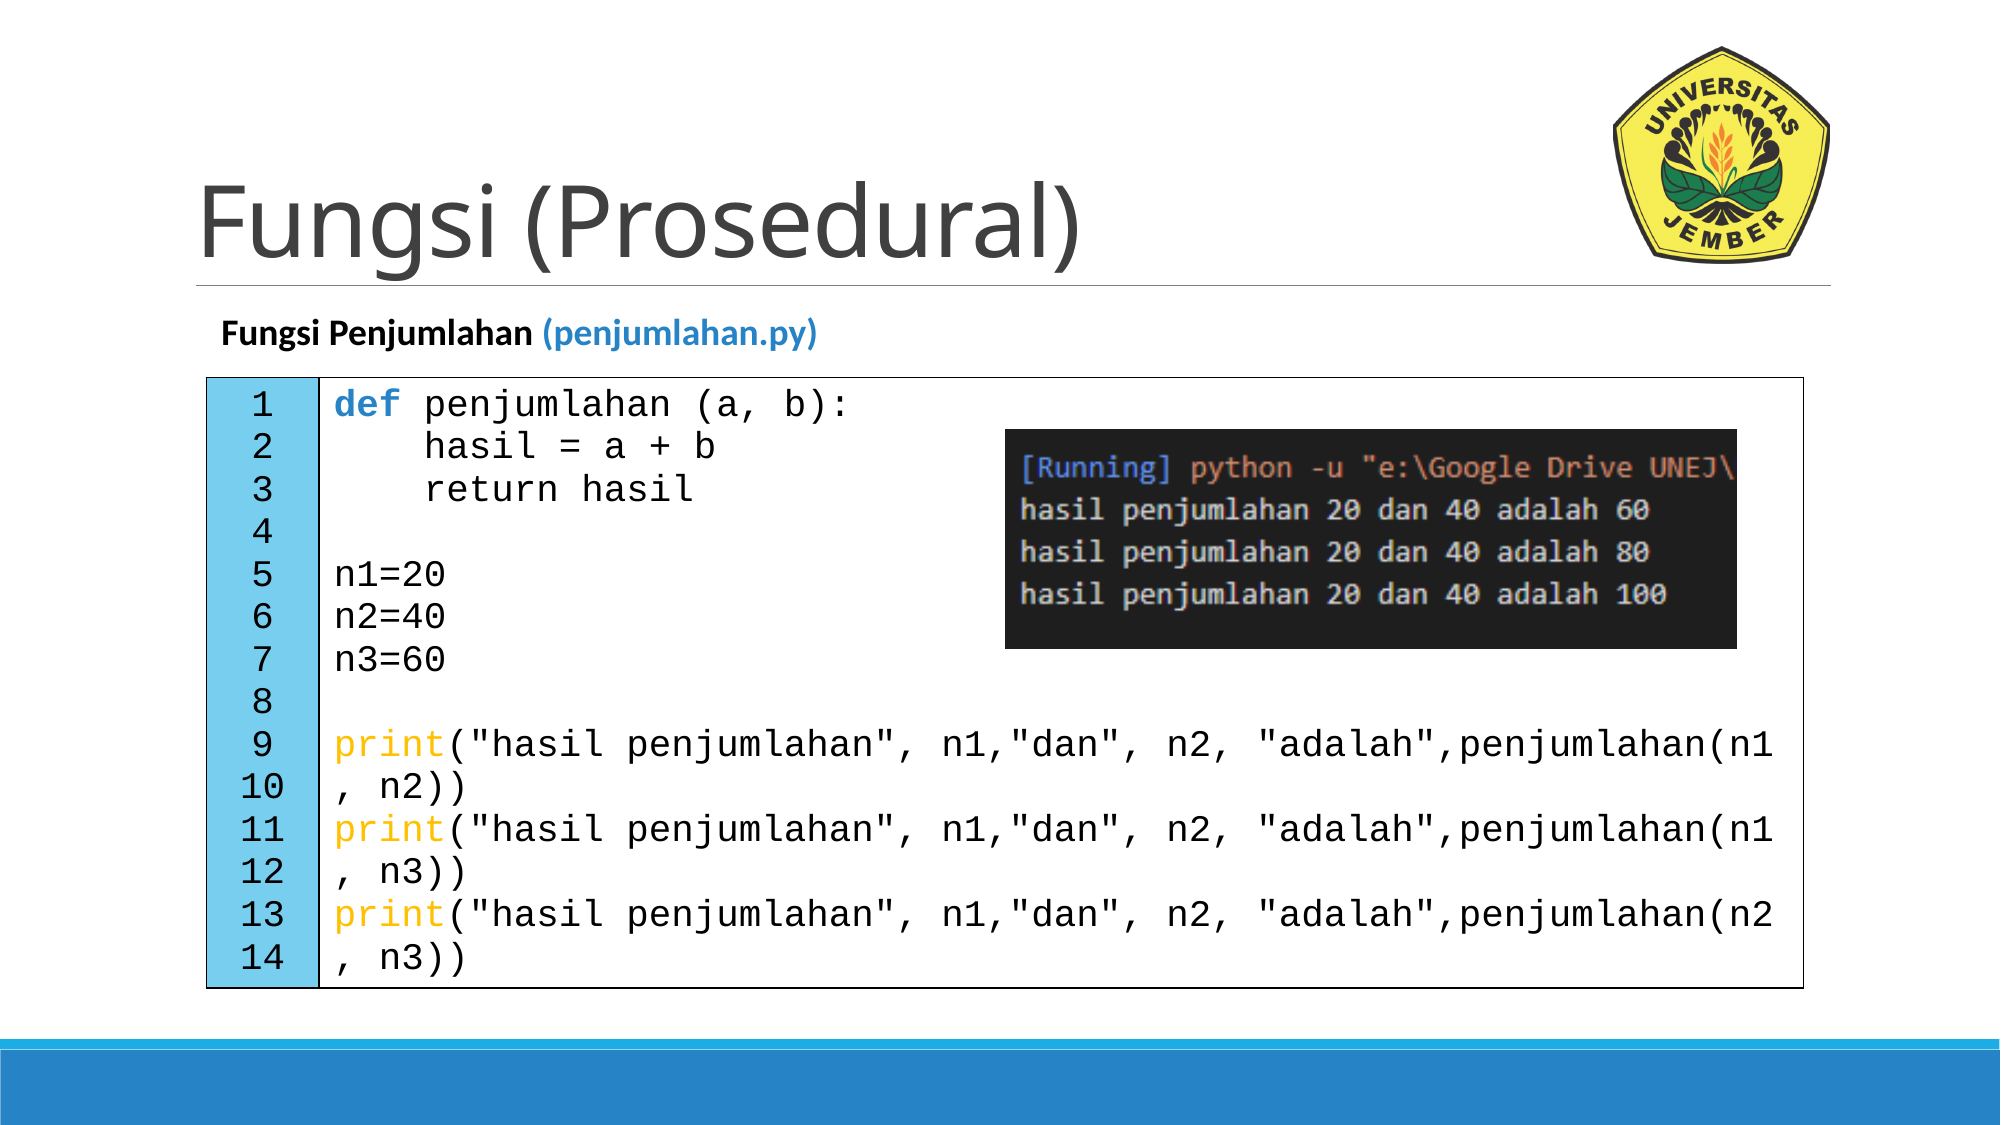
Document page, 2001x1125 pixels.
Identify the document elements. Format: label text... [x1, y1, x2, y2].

table_header def penjumlahan (a, b): hasil = a + b return hasil n1=20 n2=40 n3=60 print("hasil penjumlahan", n1,"dan", n2, "adalah",penjumlahan(n1, n2)) print("hasil penjumlahan", n1,"dan", n2, "adalah",penjumlahan(n1, n3)) print("hasil penjumlahan", n1,"dan", n2, "adalah",penjumlahan(n2, n3)) [320, 378, 1803, 987]
table_header 1 2 3 4 5 6 7 8 9 10 11 12 13 14 [207, 378, 318, 987]
picture [1004, 429, 1737, 649]
title Fungsi (Prosedural) [180, 47, 1830, 285]
text_box Fungsi Penjumlahan (penjumlahan.py) [206, 300, 1207, 361]
picture [1613, 46, 1831, 264]
